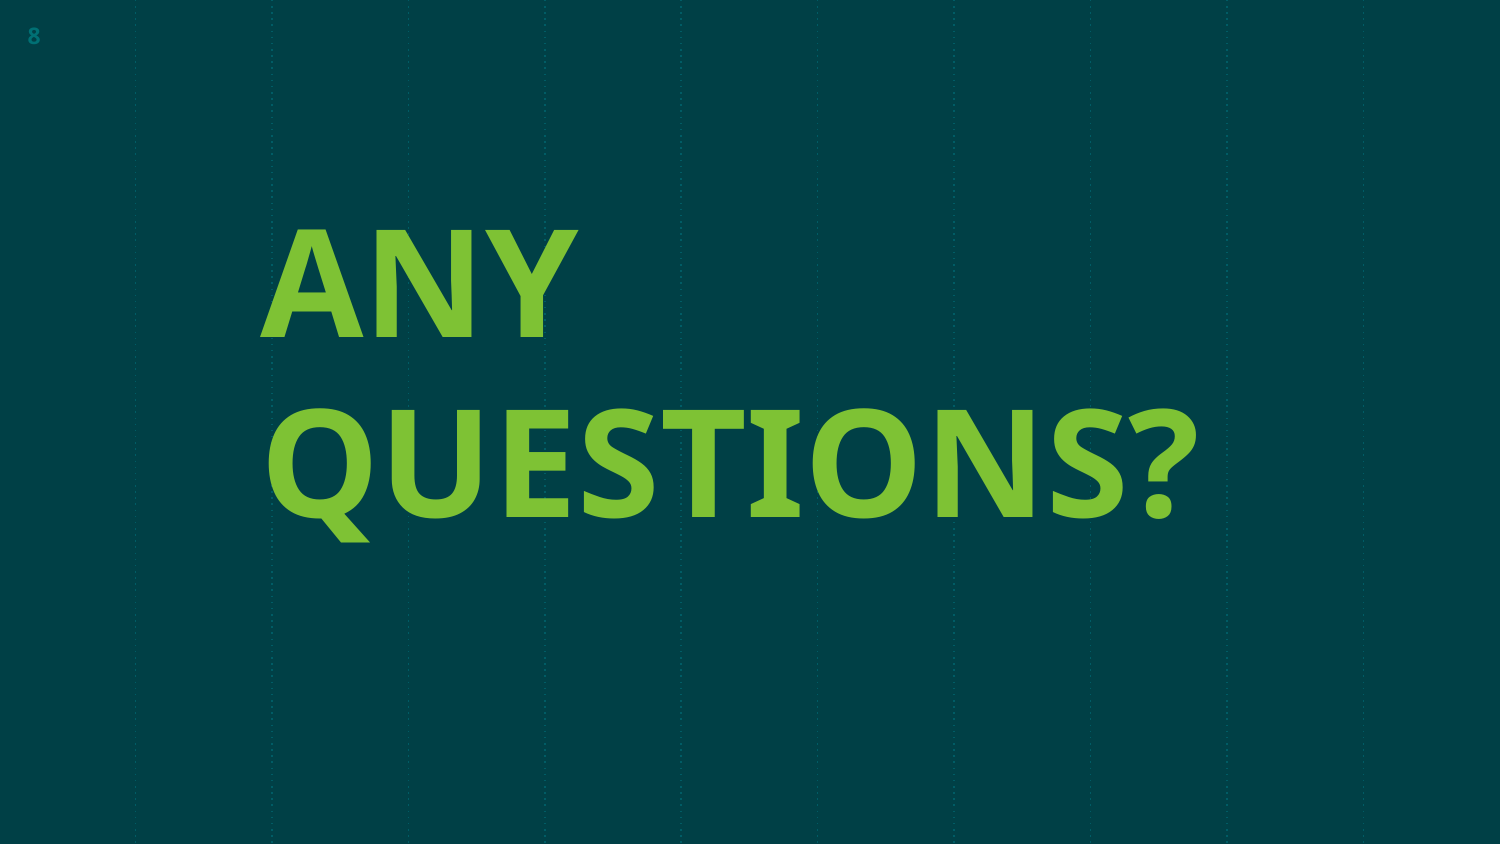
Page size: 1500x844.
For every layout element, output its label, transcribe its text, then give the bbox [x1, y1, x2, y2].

slide_number 8 [12, 6, 103, 66]
title ANY QUESTIONS? [245, 372, 1331, 563]
